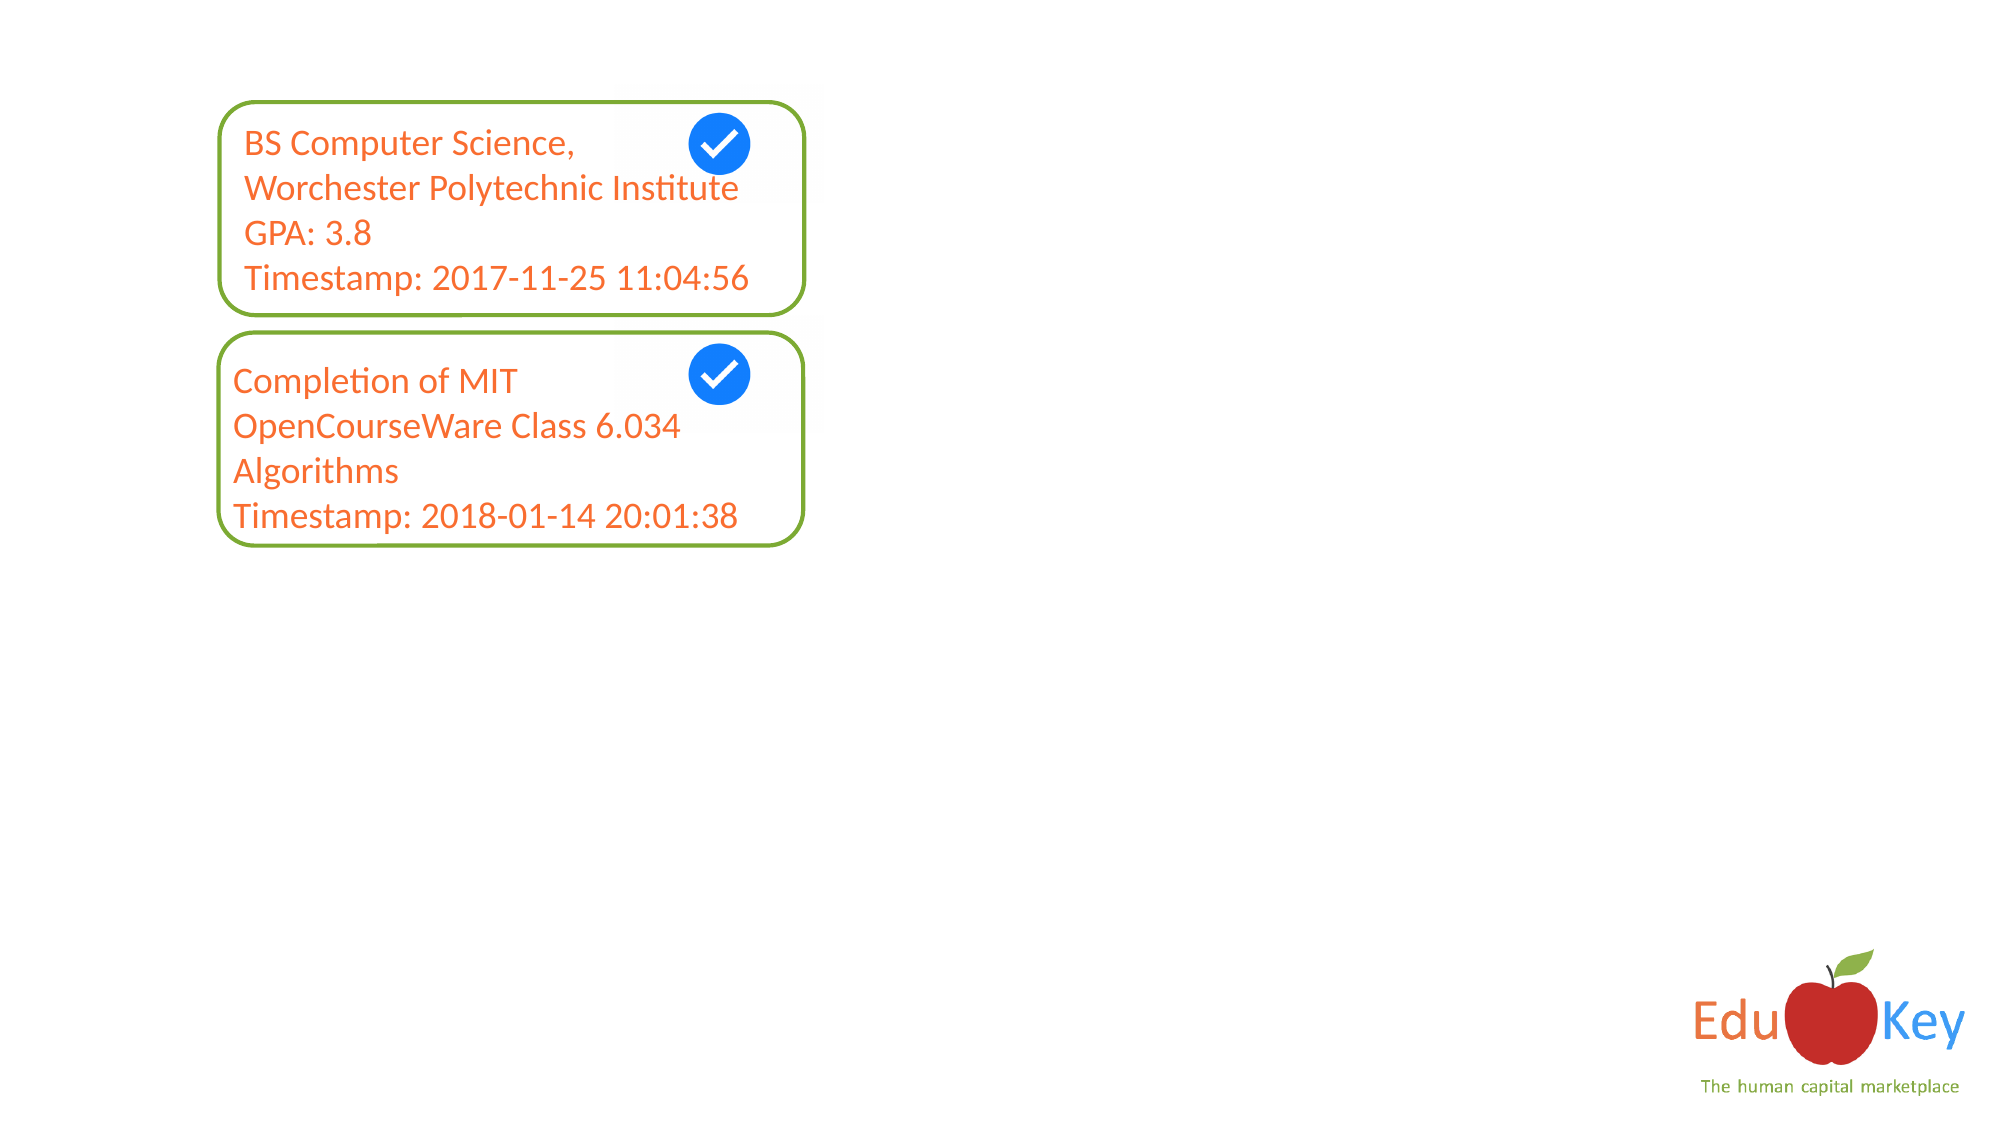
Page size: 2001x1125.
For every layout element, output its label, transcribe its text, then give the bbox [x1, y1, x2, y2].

picture [614, 84, 824, 203]
text_box [218, 111, 806, 317]
picture [614, 315, 824, 433]
picture [1684, 942, 1977, 1105]
text_box BS Computer Science, Worchester Polytechnic Institute GPA: 3.8 Timestamp: 2017-11-25 11:04:56 [229, 110, 795, 305]
text_box Completion of MIT OpenCourseWare Class 6.034 Algorithms Timestamp: 2018-01-14 20:01:38 [218, 348, 803, 544]
text_box [231, 101, 614, 110]
text_box [223, 331, 614, 348]
